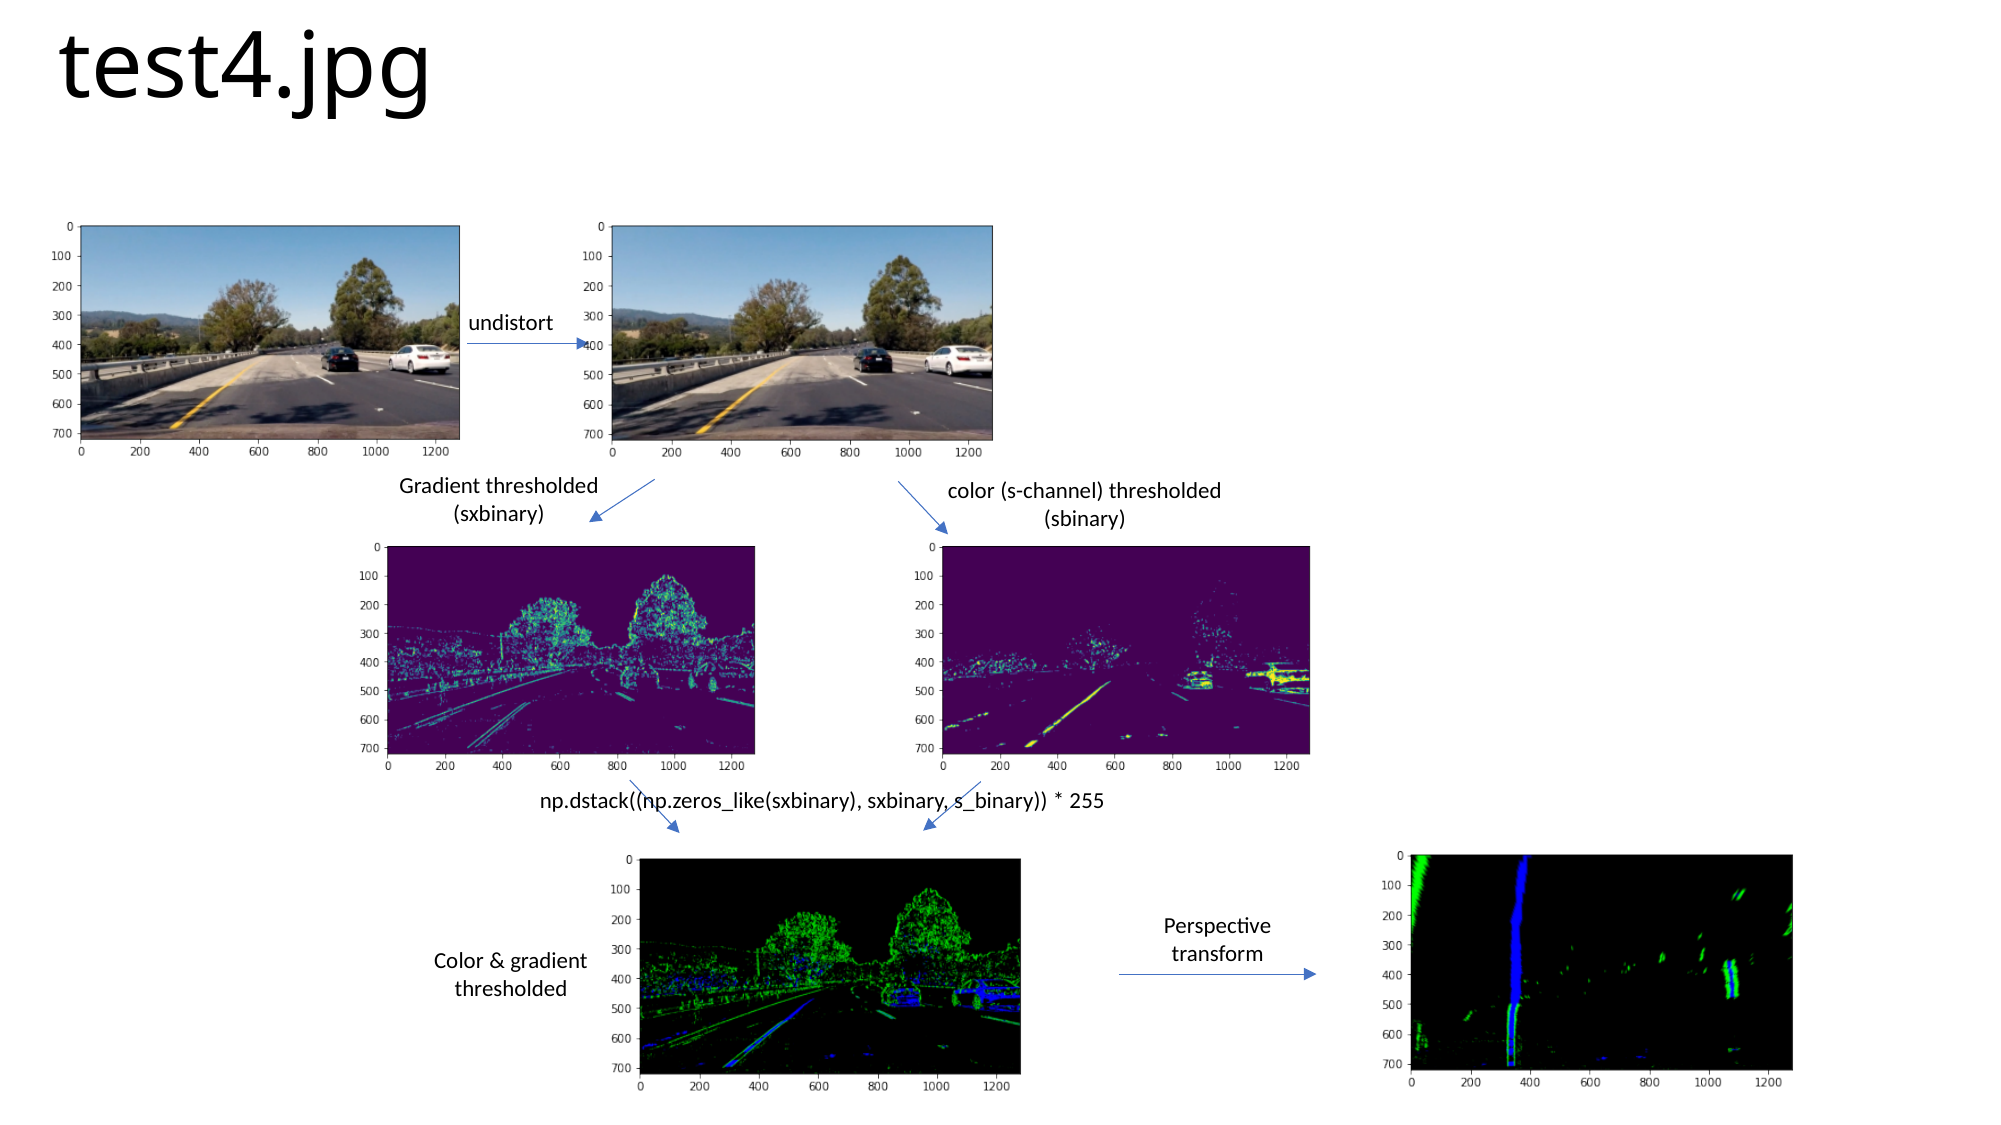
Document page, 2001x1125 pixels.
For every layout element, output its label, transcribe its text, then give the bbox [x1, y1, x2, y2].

title test4.jpg [43, 0, 1769, 177]
picture [906, 535, 1317, 780]
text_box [923, 781, 981, 831]
picture [43, 213, 467, 466]
text_box undistort [467, 300, 569, 343]
picture [1373, 843, 1800, 1097]
picture [574, 214, 1000, 467]
picture [351, 535, 762, 780]
picture [602, 847, 1028, 1101]
text_box np.dstack((np.zeros_like(sxbinary), sxbinary, s_binary)) * 255 [680, 778, 1121, 821]
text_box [629, 779, 680, 834]
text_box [589, 479, 655, 523]
text_box Gradient thresholded (sxbinary) [384, 463, 614, 534]
text_box color (s-channel) thresholded (sbinary) [933, 468, 1237, 535]
text_box Perspective transform [1148, 903, 1287, 973]
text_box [898, 481, 948, 535]
text_box Color & gradient thresholded [419, 938, 602, 1009]
text_box np.dstack((np.zeros_like(sxbinary), sxbinary, s_binary)) * 255 [524, 780, 629, 821]
